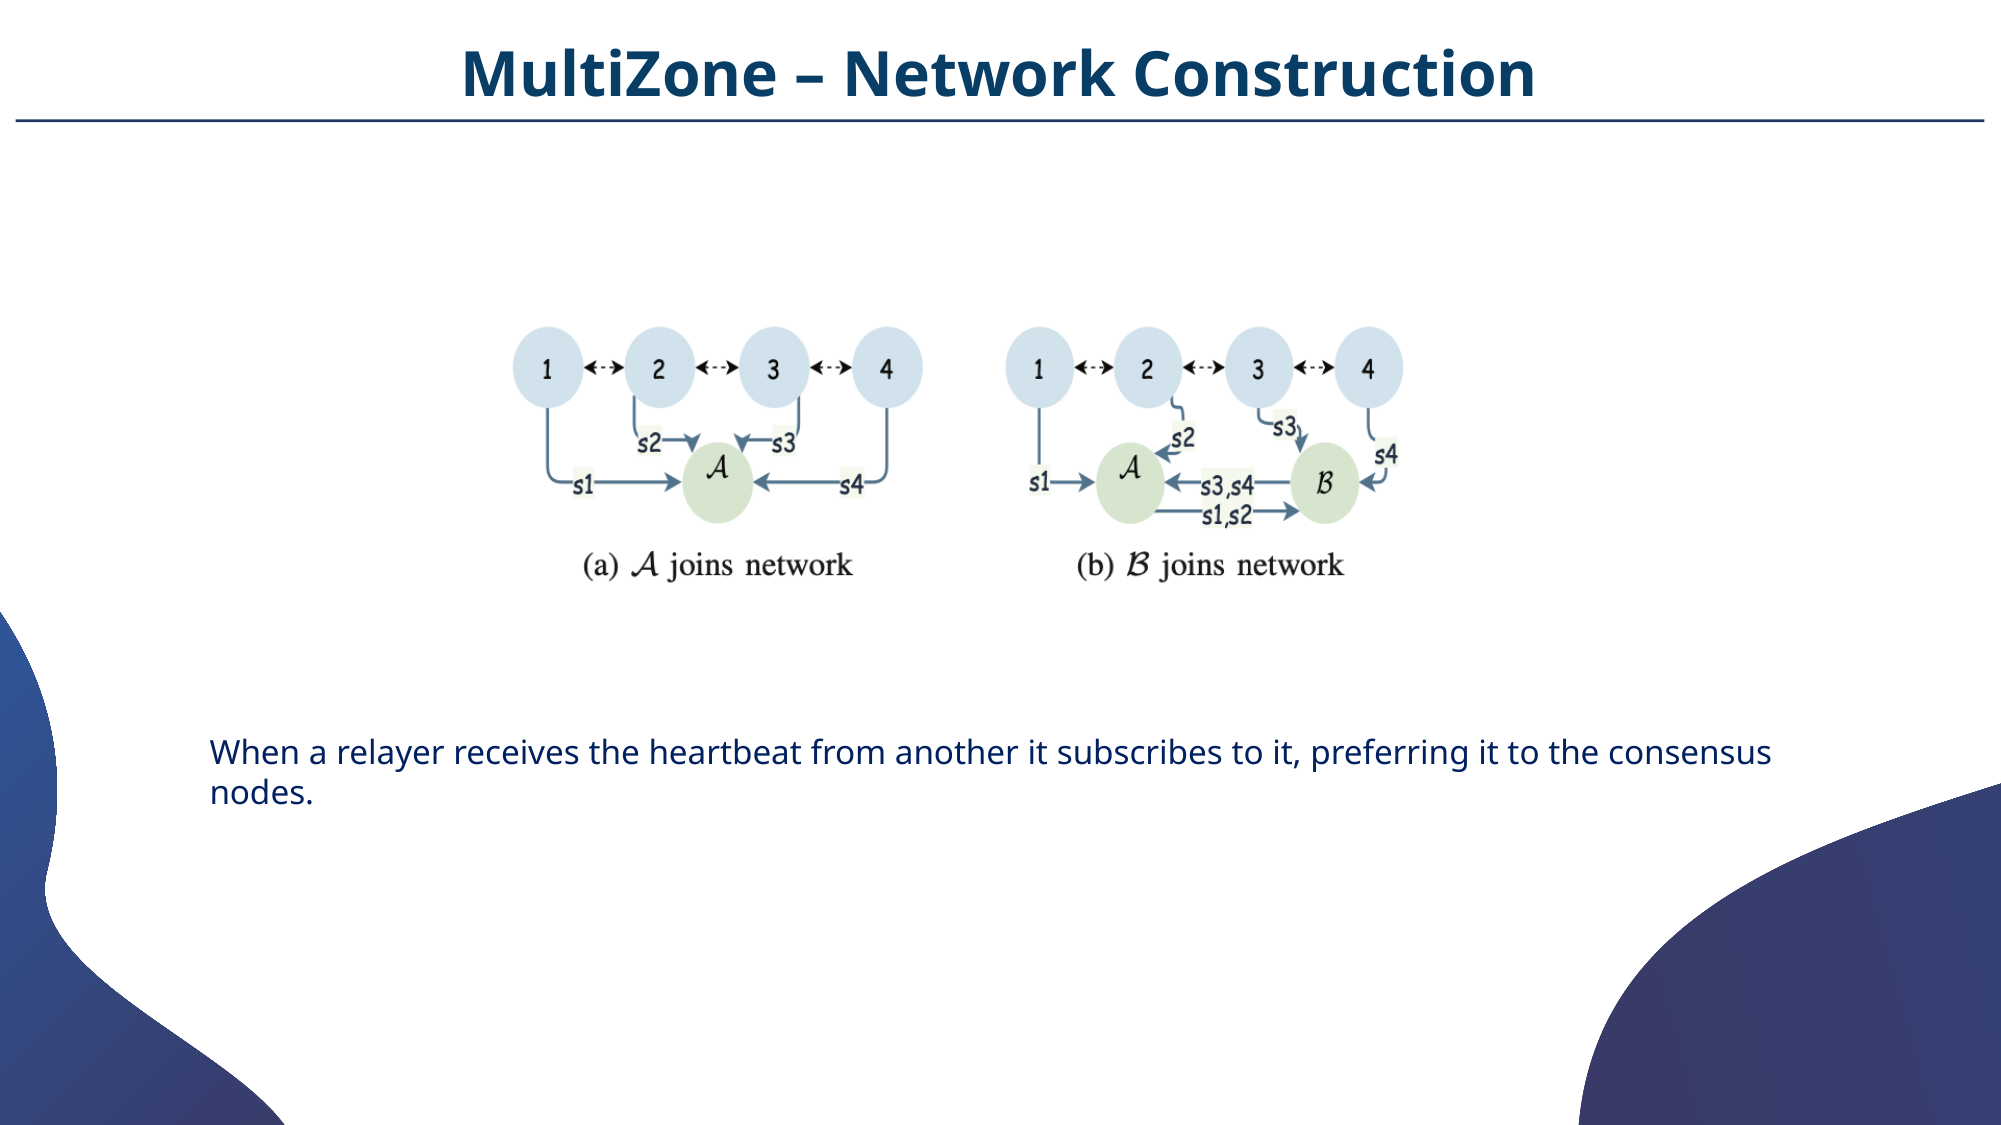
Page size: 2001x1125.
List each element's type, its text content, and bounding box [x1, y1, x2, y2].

picture [502, 309, 1498, 613]
text_box [15, 118, 1985, 123]
text_box When a relayer receives the heartbeat from another it subscribes to it, preferring it to the consensus nodes. [209, 730, 1791, 811]
text_box MultiZone – Network Construction [448, 34, 1552, 110]
text_box [1577, 782, 2000, 1125]
text_box [0, 610, 286, 1125]
